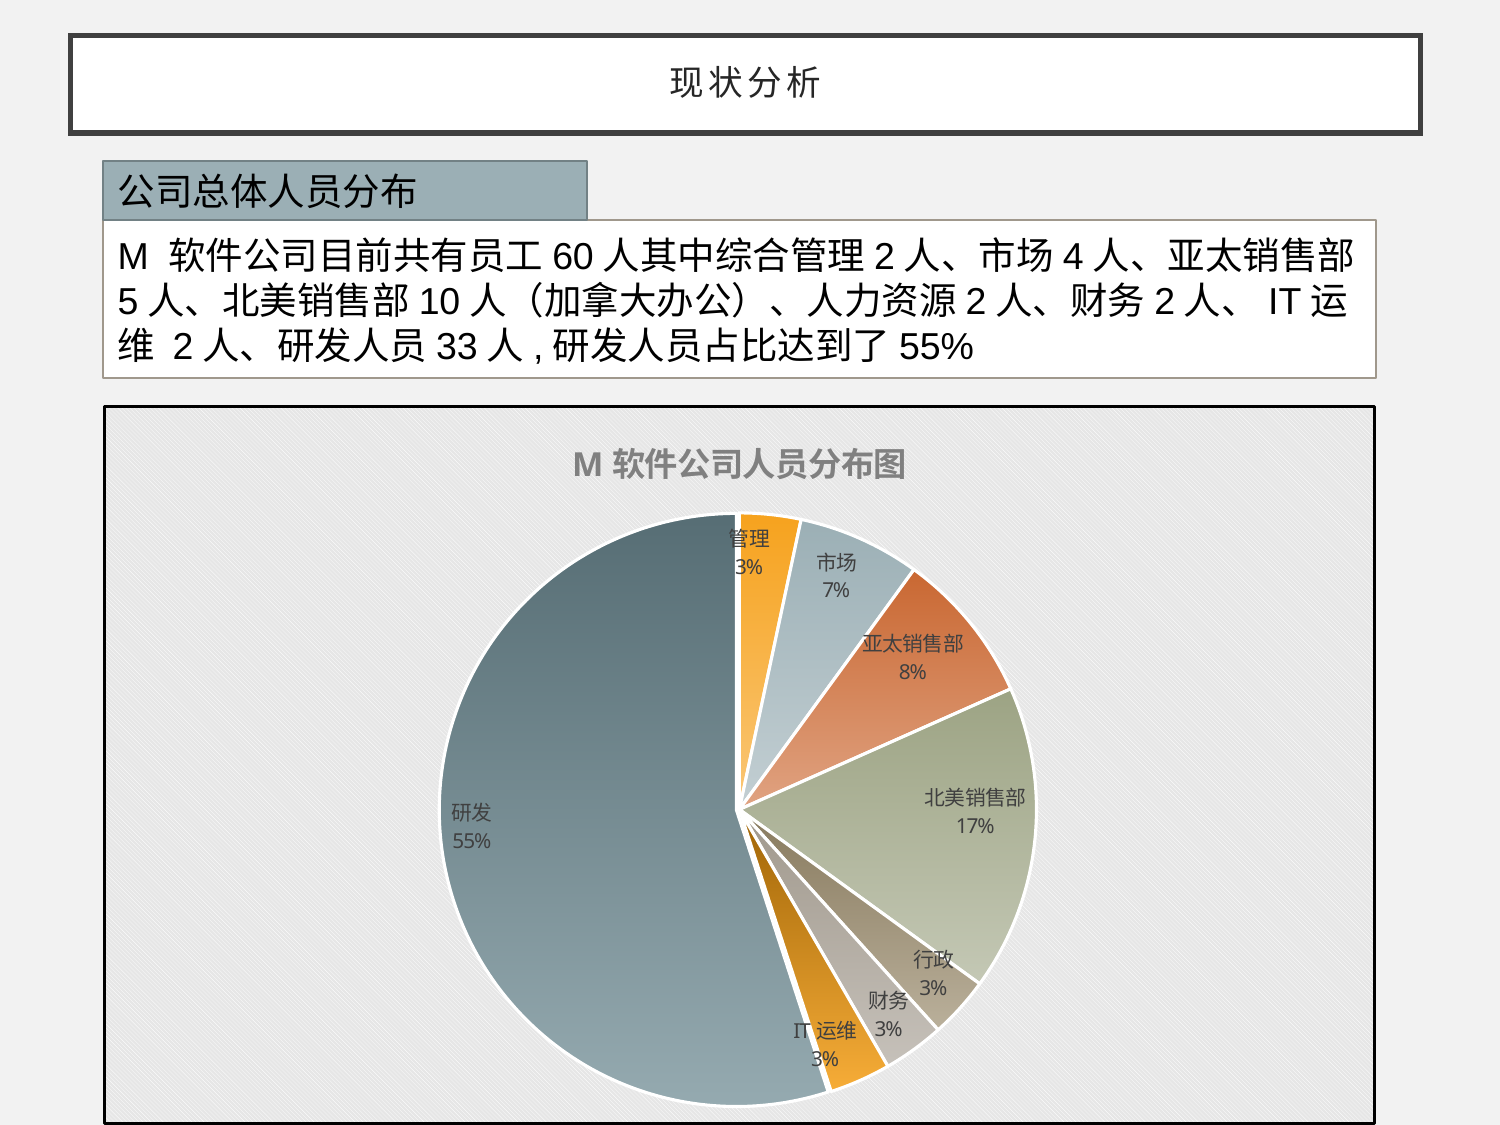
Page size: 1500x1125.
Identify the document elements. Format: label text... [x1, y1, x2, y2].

chart [102, 405, 1377, 1125]
text_box M 软件公司目前共有员工60人其中综合管理2人、市场4人、亚太销售部5人、北美销售部10人（加拿大办公）、人力资源2人、财务2人、IT运维 2人、研发人员33人,研发人员占比达到了55% [102, 219, 1377, 379]
text_box 公司总体人员分布 [102, 160, 588, 221]
title 现状分析 [68, 33, 1423, 136]
